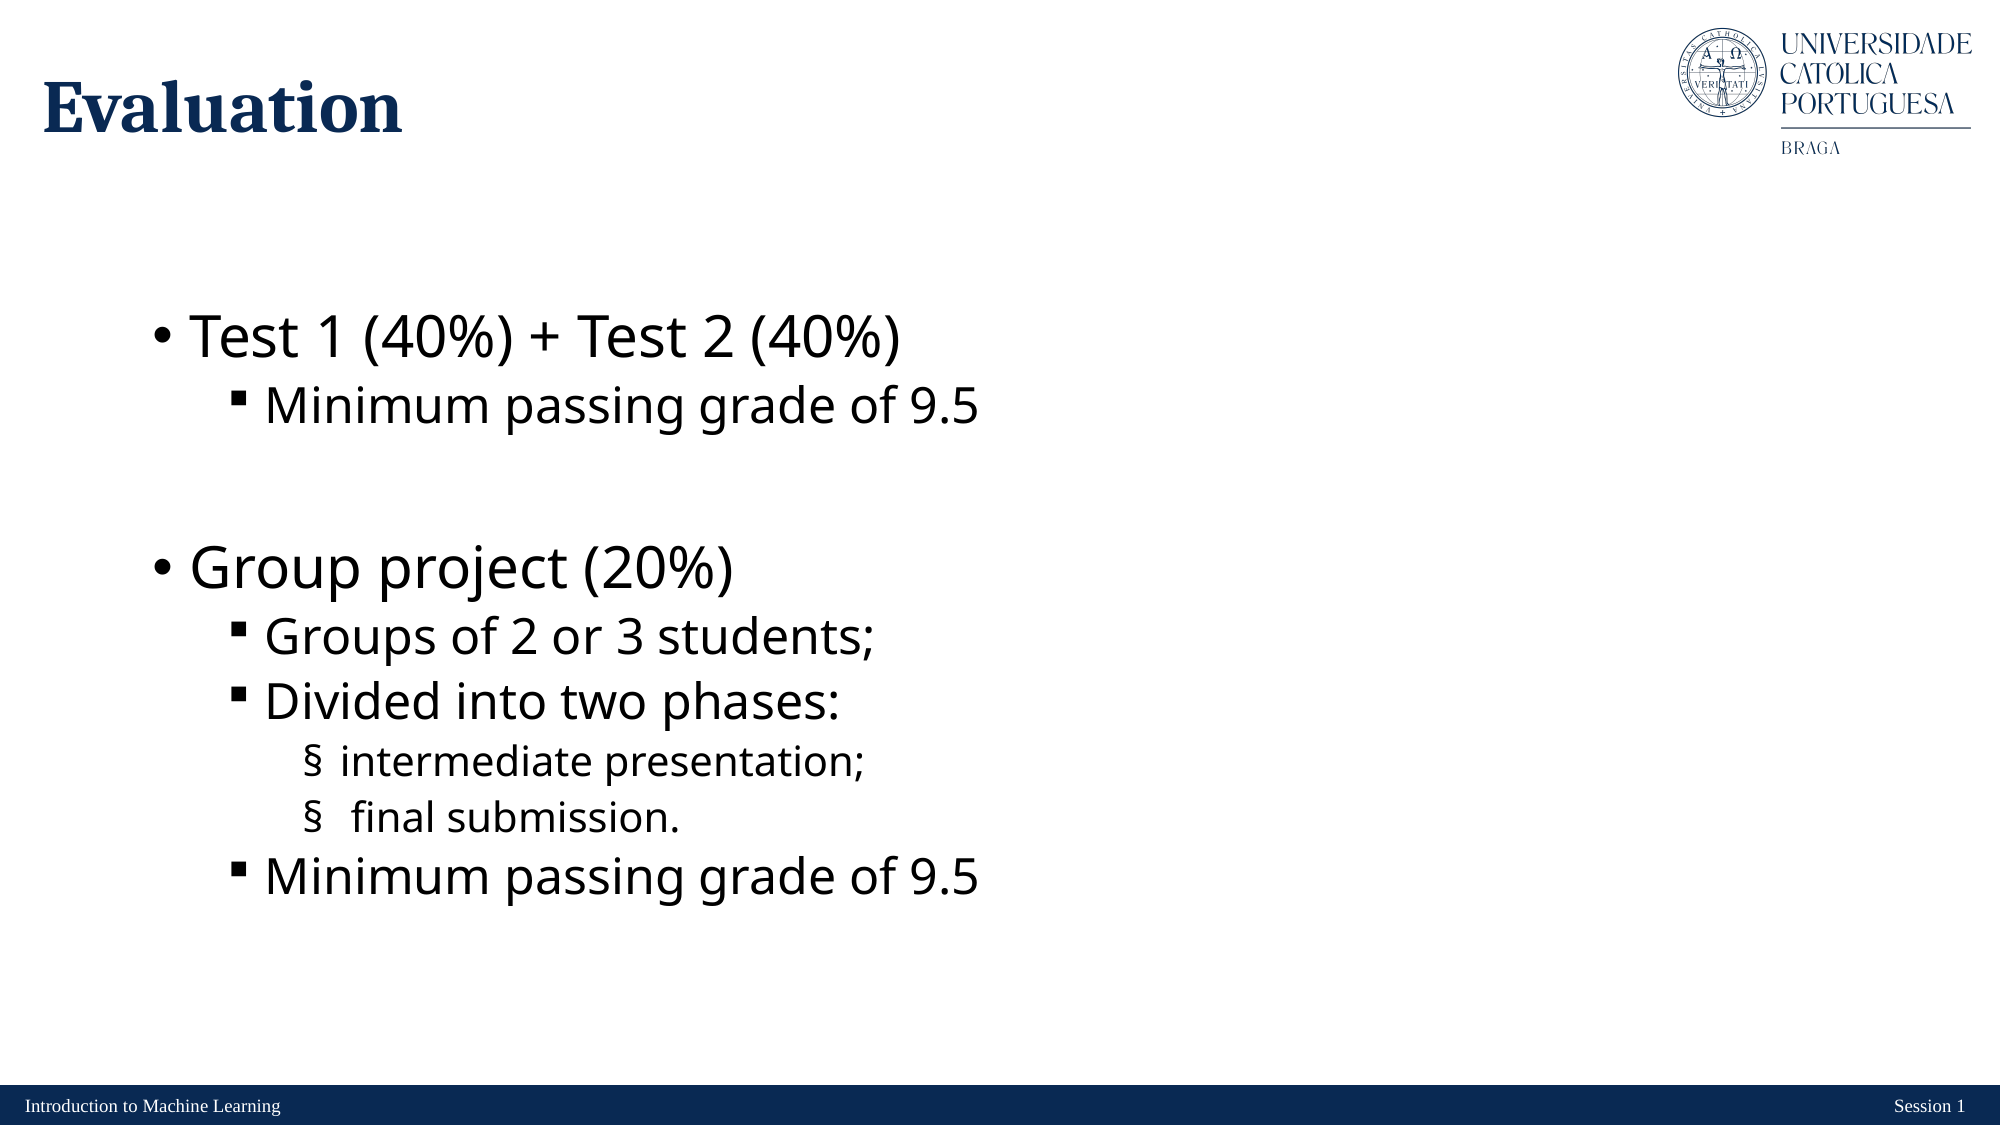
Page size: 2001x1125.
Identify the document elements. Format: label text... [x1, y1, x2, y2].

list Test 1 (40%) + Test 2 (40%) Minimum passing grade of 9.5 Group project (20%) Groups of 2 or 3 students; Divided into two phases: intermediate presentation; final submission. Minimum passing grade of 9.5 [137, 299, 1863, 1014]
text_box Session 1 [865, 1086, 1981, 1125]
text_box Introduction to Machine Learning [9, 1086, 865, 1125]
title Evaluation [27, 0, 1753, 218]
text_box [0, 1085, 2000, 1125]
picture [1672, 18, 1982, 163]
